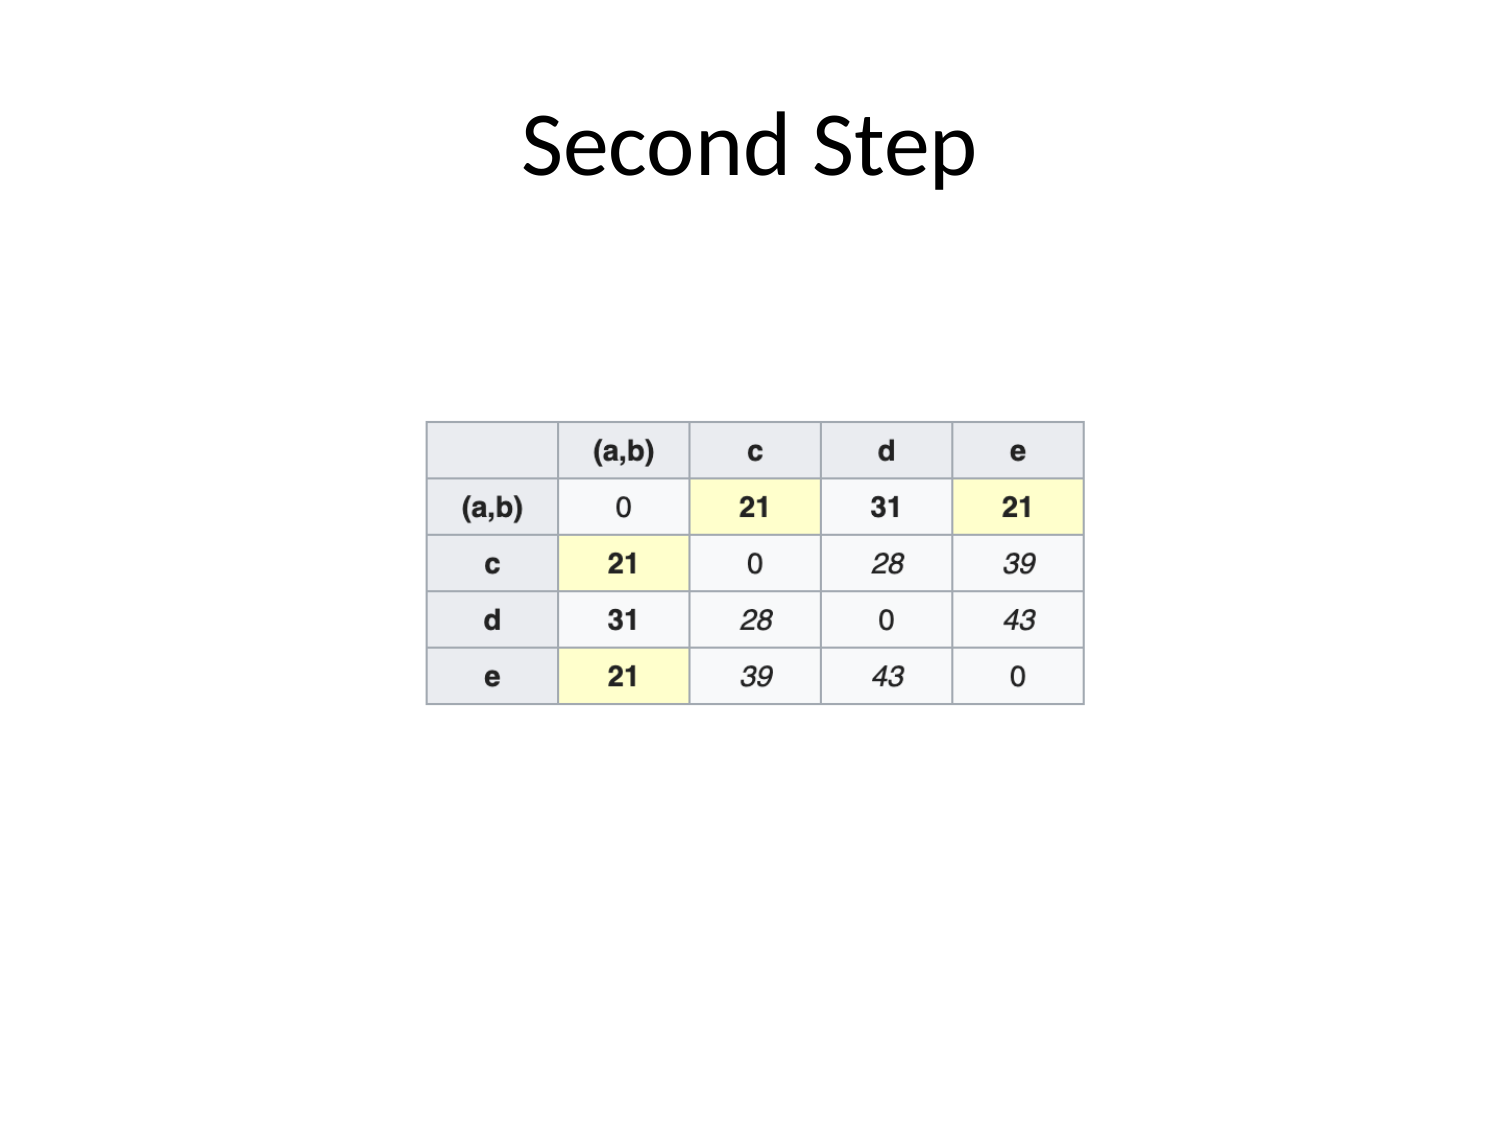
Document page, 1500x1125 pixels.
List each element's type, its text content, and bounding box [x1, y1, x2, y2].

title Second Step [75, 45, 1425, 233]
picture [386, 398, 1114, 727]
